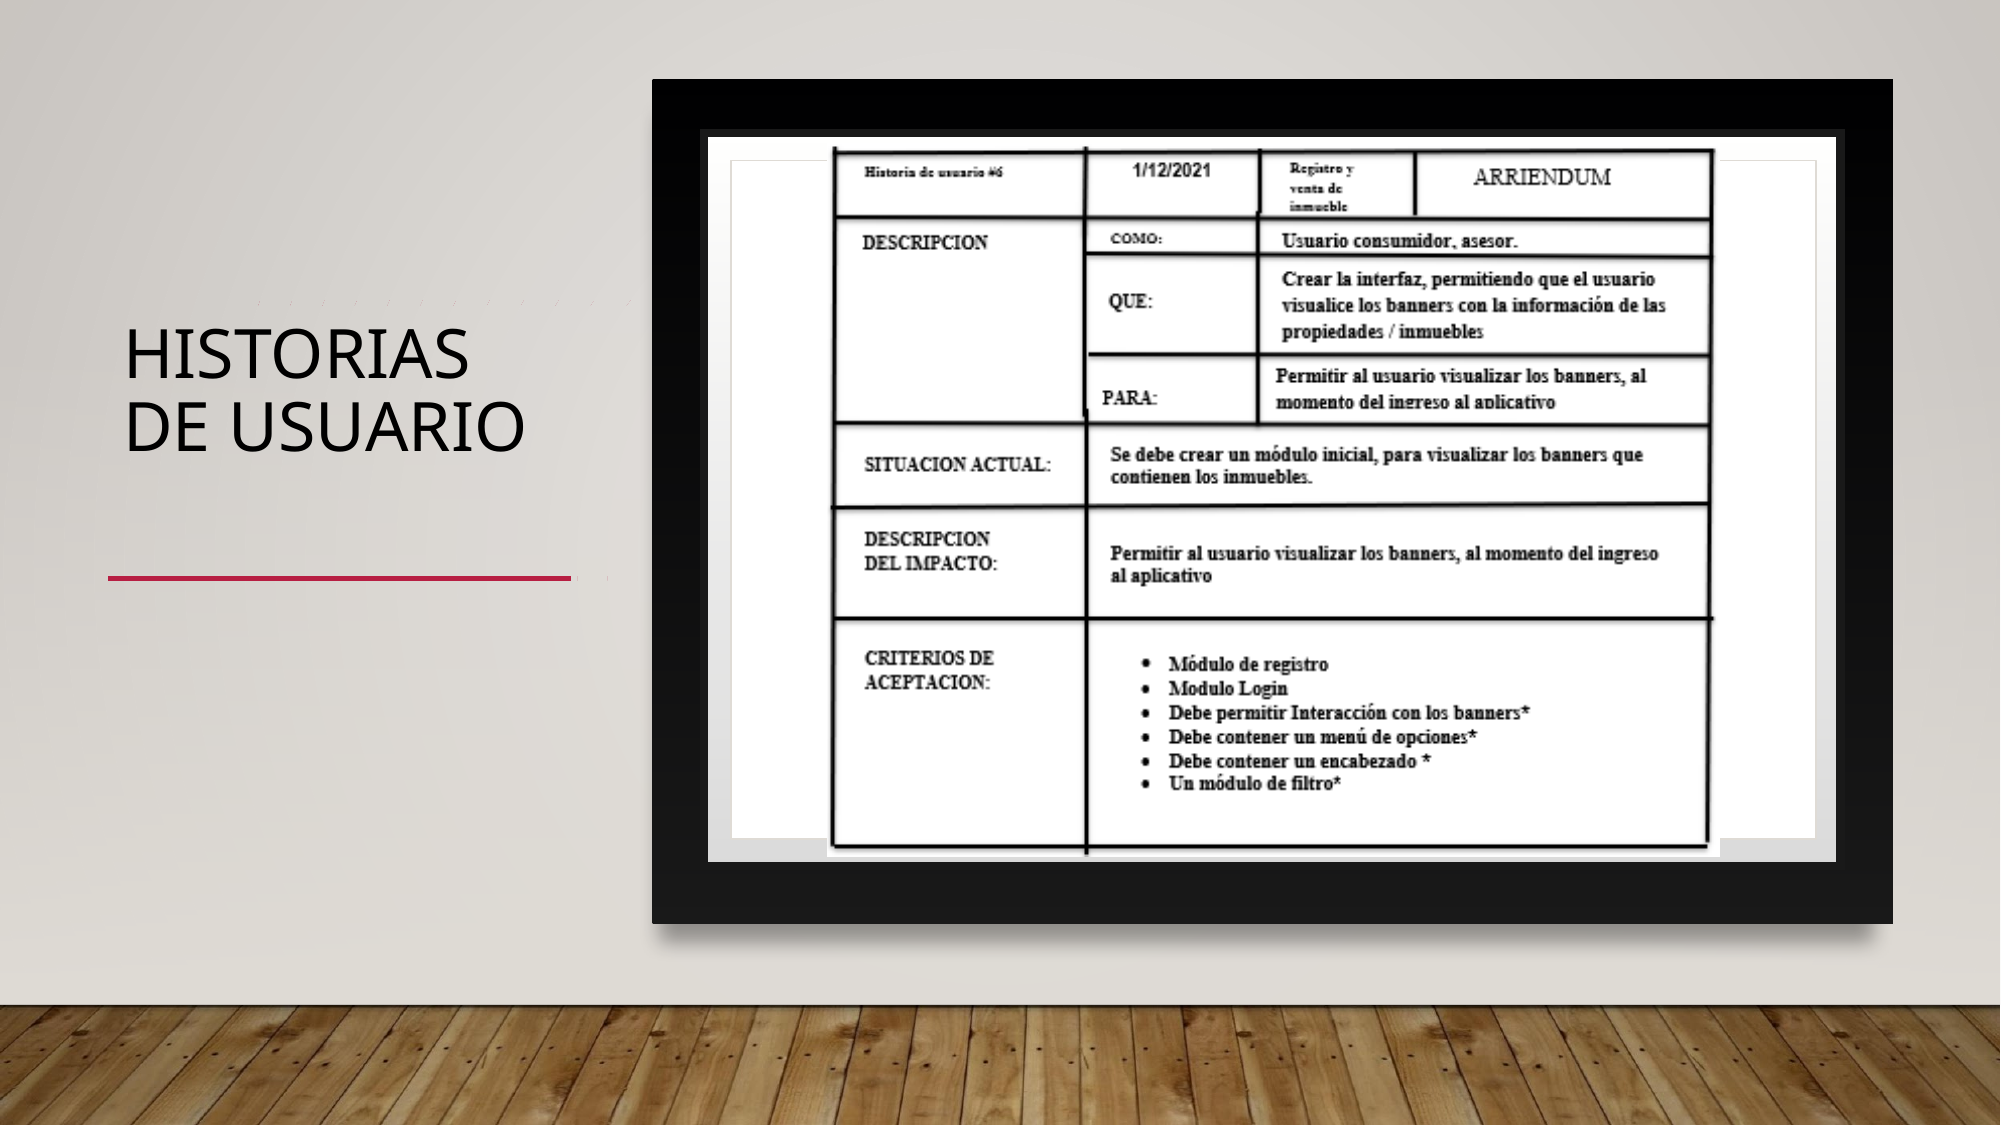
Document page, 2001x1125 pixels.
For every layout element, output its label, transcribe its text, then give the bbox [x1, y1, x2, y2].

title HISTORIAS DE USUARIO [108, 241, 572, 549]
text_box [0, 331, 2000, 1003]
picture [0, 1006, 2000, 1125]
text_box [652, 78, 1894, 924]
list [827, 143, 1720, 857]
text_box [0, 0, 2000, 331]
